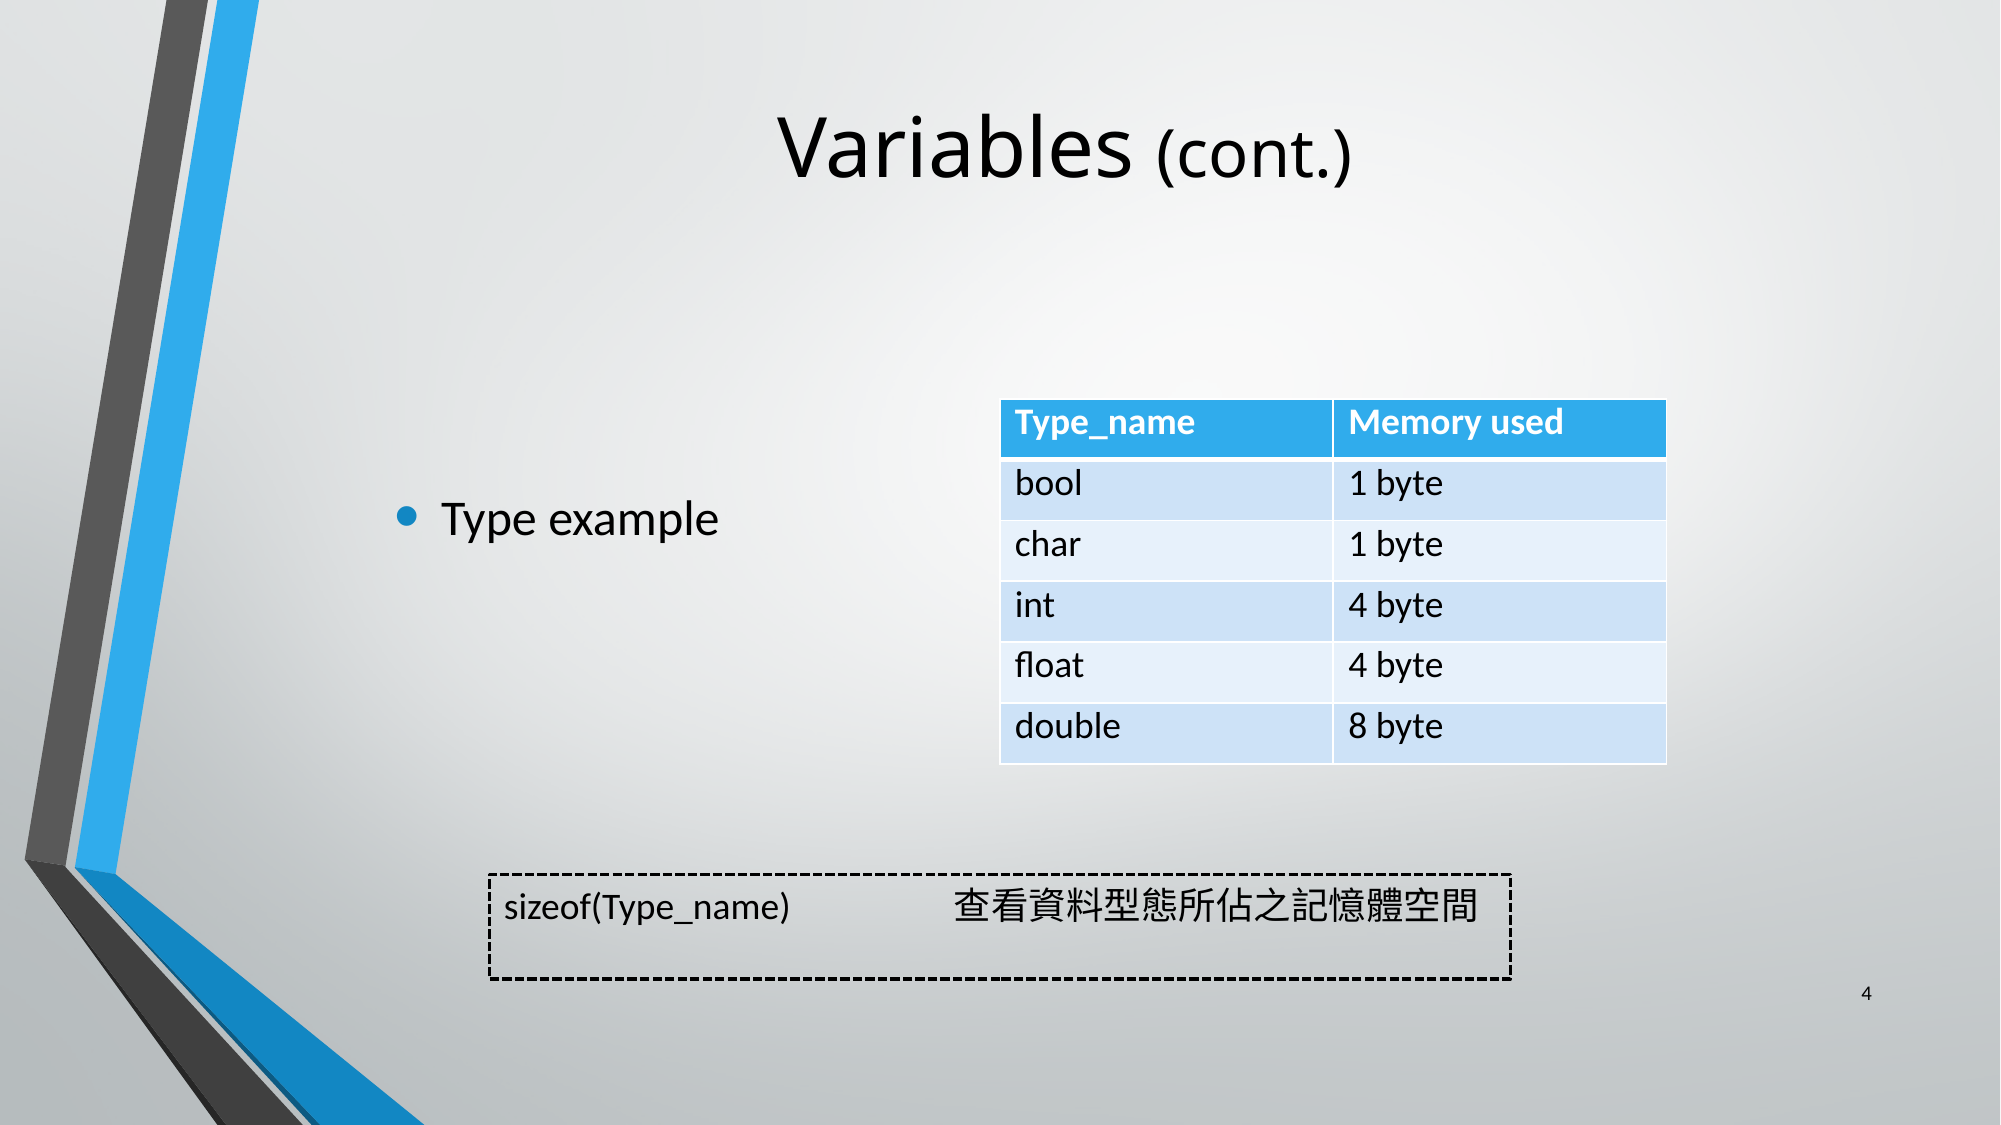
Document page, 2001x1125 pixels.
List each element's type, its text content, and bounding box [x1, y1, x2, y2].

table_cell 8 byte [1334, 704, 1666, 763]
table_cell 1 byte [1334, 521, 1666, 580]
table_header Memory used [1334, 400, 1666, 457]
table_header Type_name [1001, 400, 1332, 457]
title Variables (cont.) [243, 0, 1887, 289]
table_cell 1 byte [1334, 462, 1666, 520]
table_cell bool [1001, 462, 1332, 520]
table_cell float [1001, 643, 1332, 702]
text_box sizeof(Type_name) 查看資料型態所佔之記憶體空間 [489, 874, 1511, 979]
table_cell int [1001, 582, 1332, 641]
list Type example [379, 288, 1842, 909]
table_cell 4 byte [1334, 643, 1666, 702]
table_cell char [1001, 521, 1332, 580]
slide_number 4 [1796, 962, 1887, 1023]
table_cell 4 byte [1334, 582, 1666, 641]
table_cell double [1001, 704, 1332, 763]
